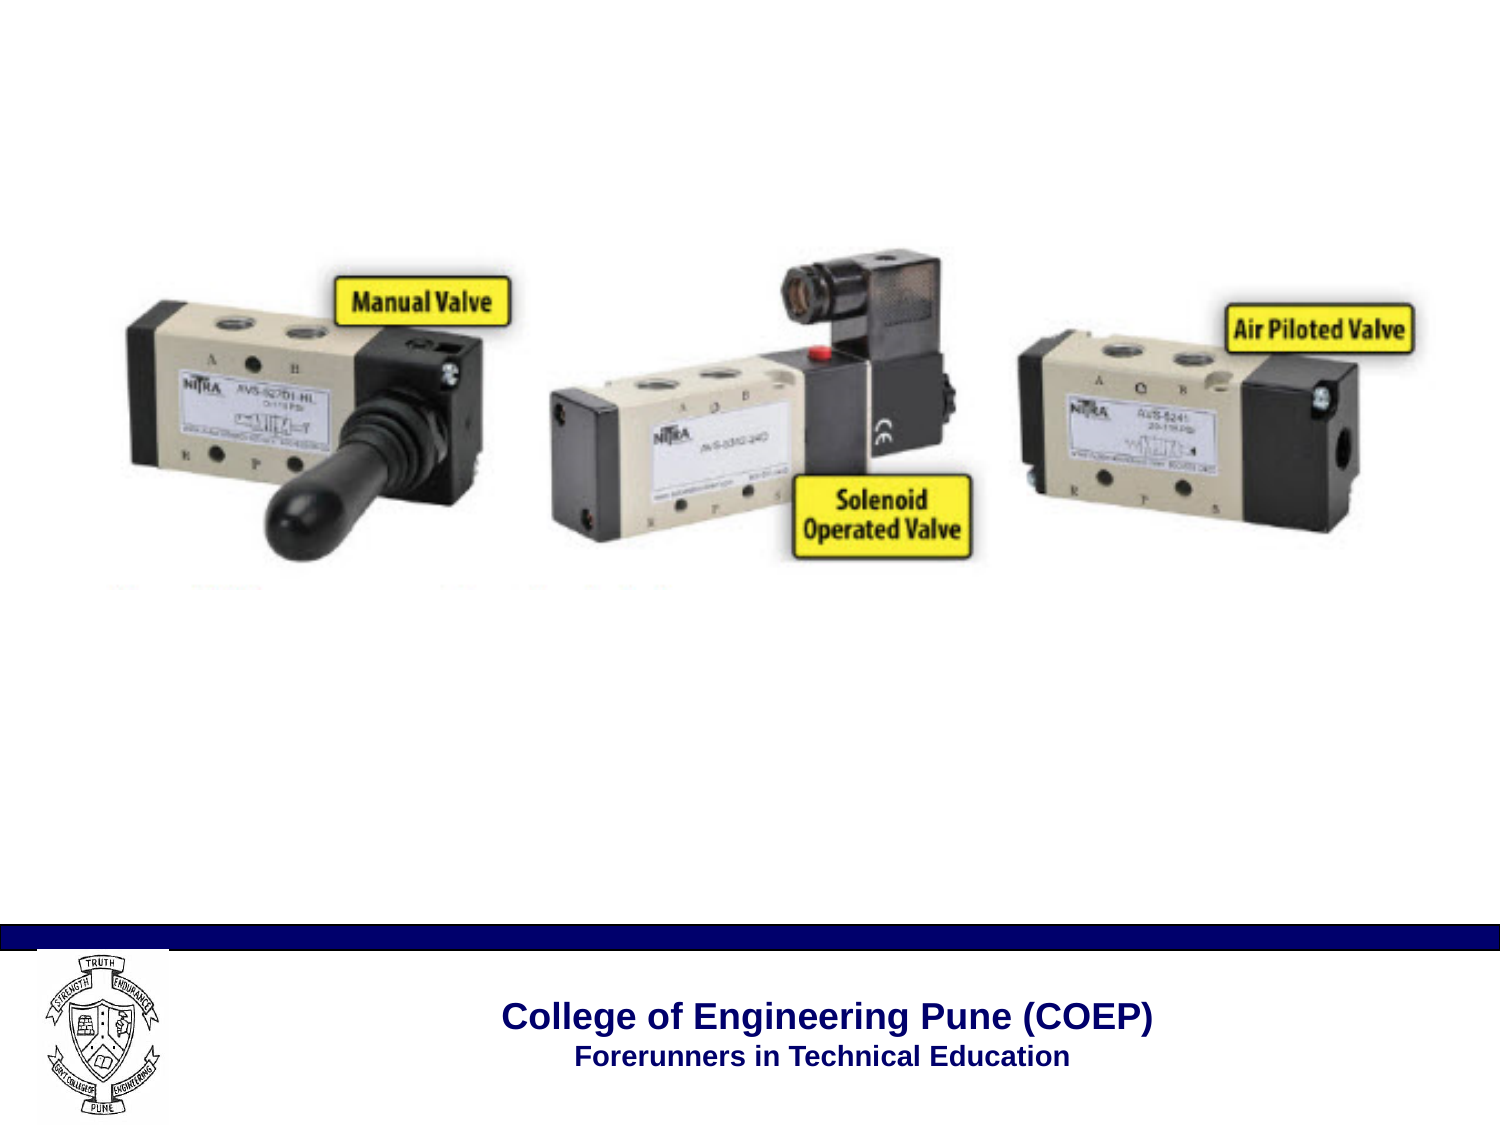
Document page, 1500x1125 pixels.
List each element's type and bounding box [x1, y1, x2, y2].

picture [106, 214, 1437, 590]
